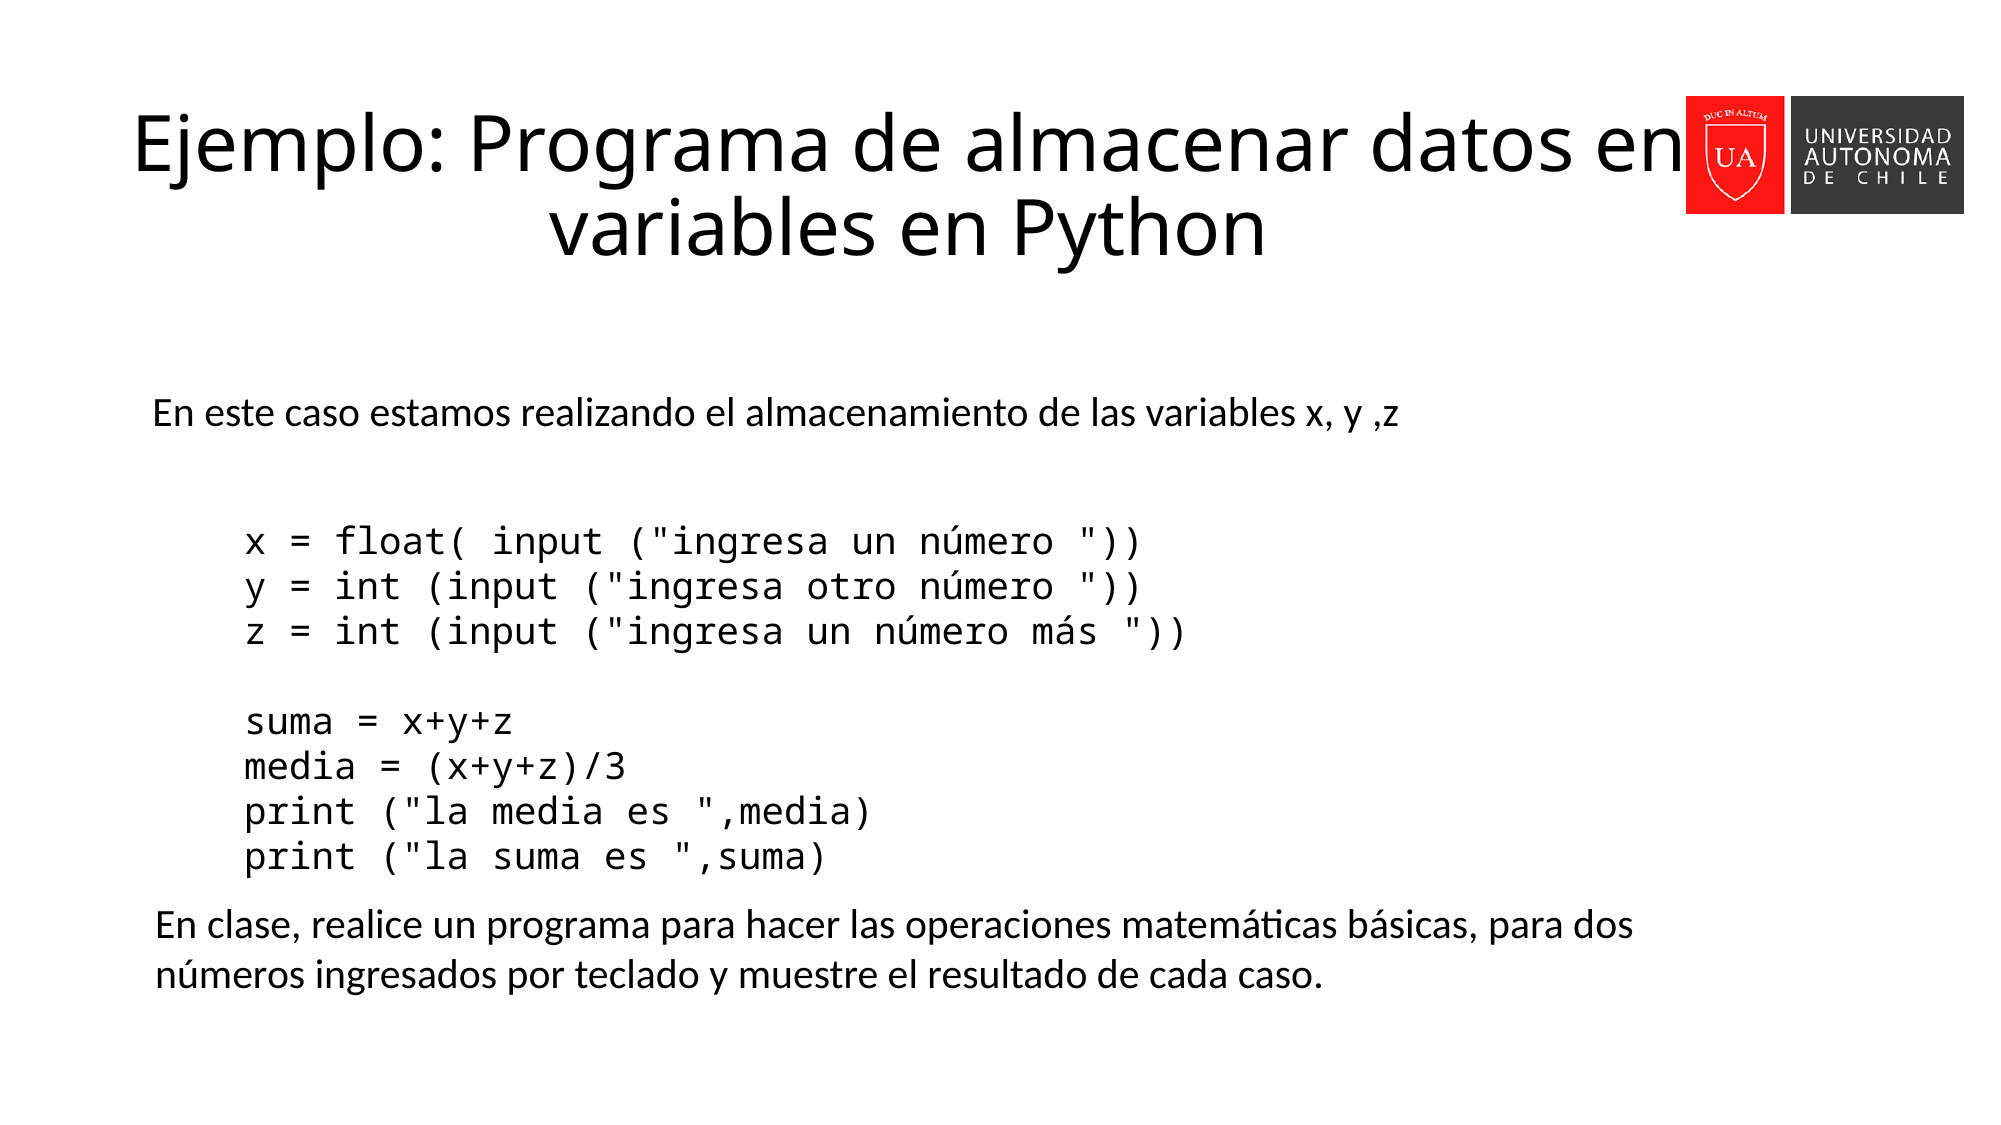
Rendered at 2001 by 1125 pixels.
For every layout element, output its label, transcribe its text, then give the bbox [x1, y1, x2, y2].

picture [1686, 96, 1964, 214]
text_box x = float( input ("ingresa un número ")) y = int (input ("ingresa otro número ")) z = int (input ("ingresa un número más ")) suma = x+y+z media = (x+y+z)/3 print ("la media es ",media) print ("la suma es ",suma) [229, 509, 1582, 885]
text_box En este caso estamos realizando el almacenamiento de las variables x, y ,z [62, 377, 1687, 443]
text_box En clase, realice un programa para hacer las operaciones matemáticas básicas, para dos números ingresados por teclado y muestre el resultado de cada caso. [65, 889, 1690, 1005]
title Ejemplo: Programa de almacenar datos en variables en Python [63, 96, 1757, 281]
